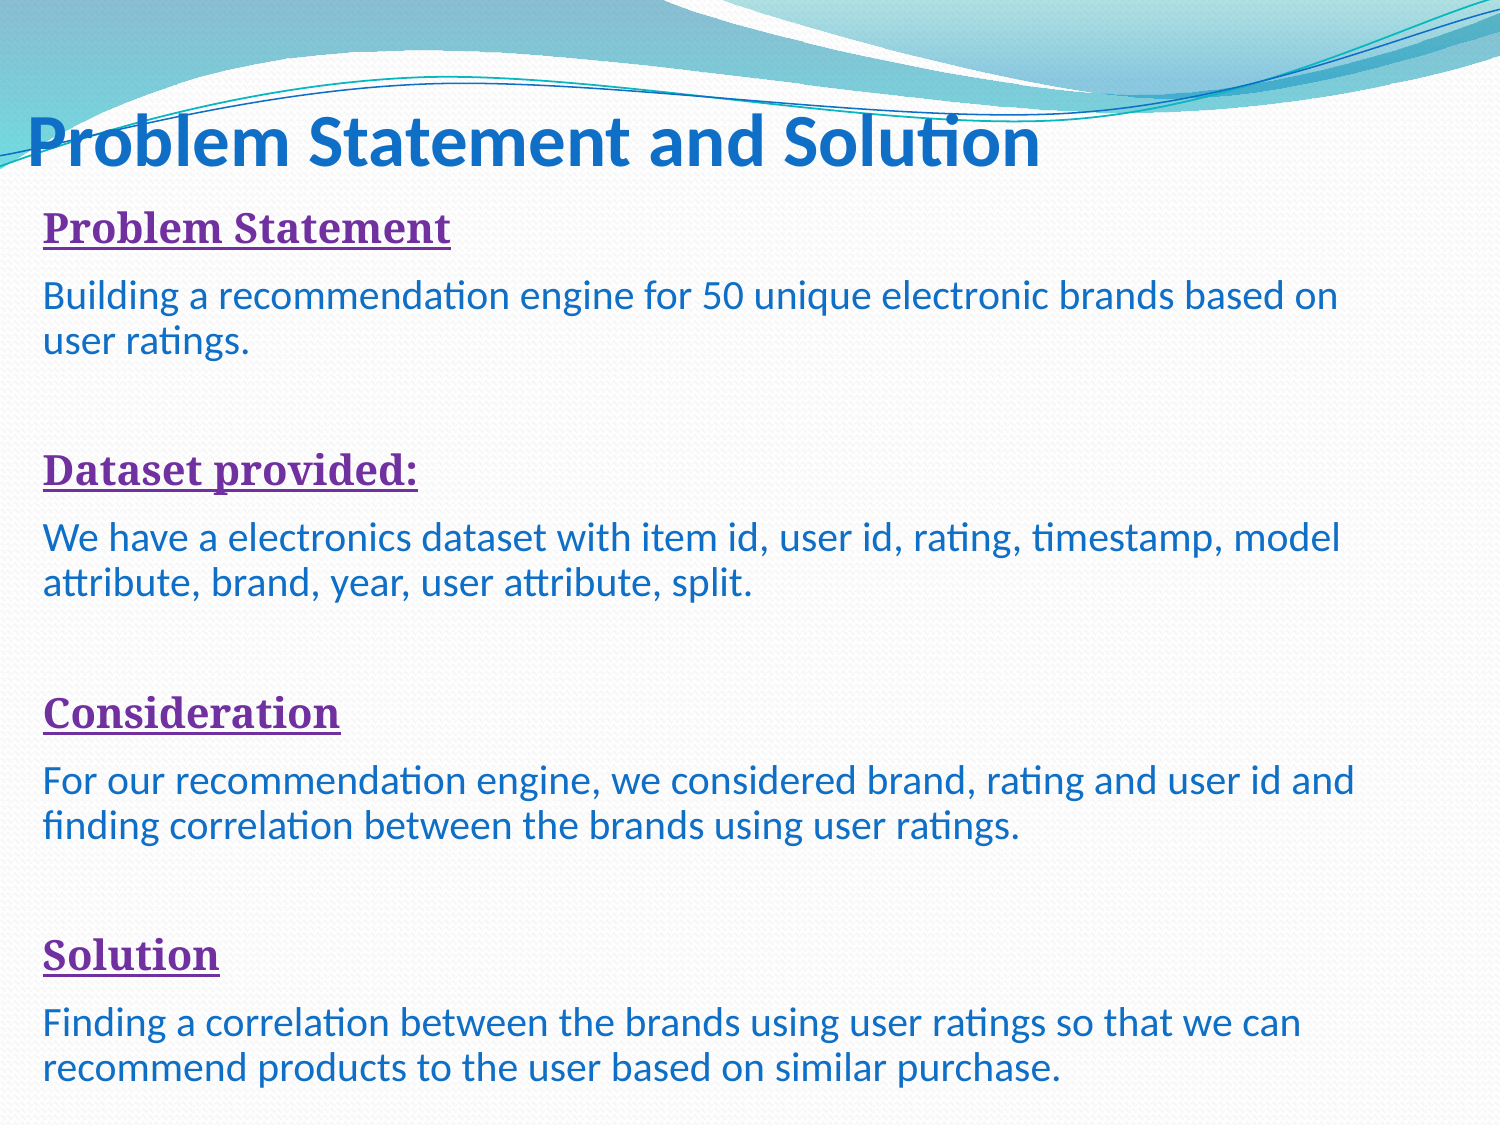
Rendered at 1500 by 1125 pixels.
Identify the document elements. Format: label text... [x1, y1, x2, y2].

text_box Problem Statement Building a recommendation engine for 50 unique electronic brands based on user ratings. Dataset provided: We have a electronics dataset with item id, user id, rating, timestamp, model attribute, brand, year, user attribute, split. Consideration For our recommendation engine, we considered brand, rating and user id and finding correlation between the brands using user ratings. Solution Finding a correlation between the brands using user ratings so that we can recommend products to the user based on similar purchase. [27, 199, 1383, 1079]
title Problem Statement and Solution [27, 0, 1397, 182]
